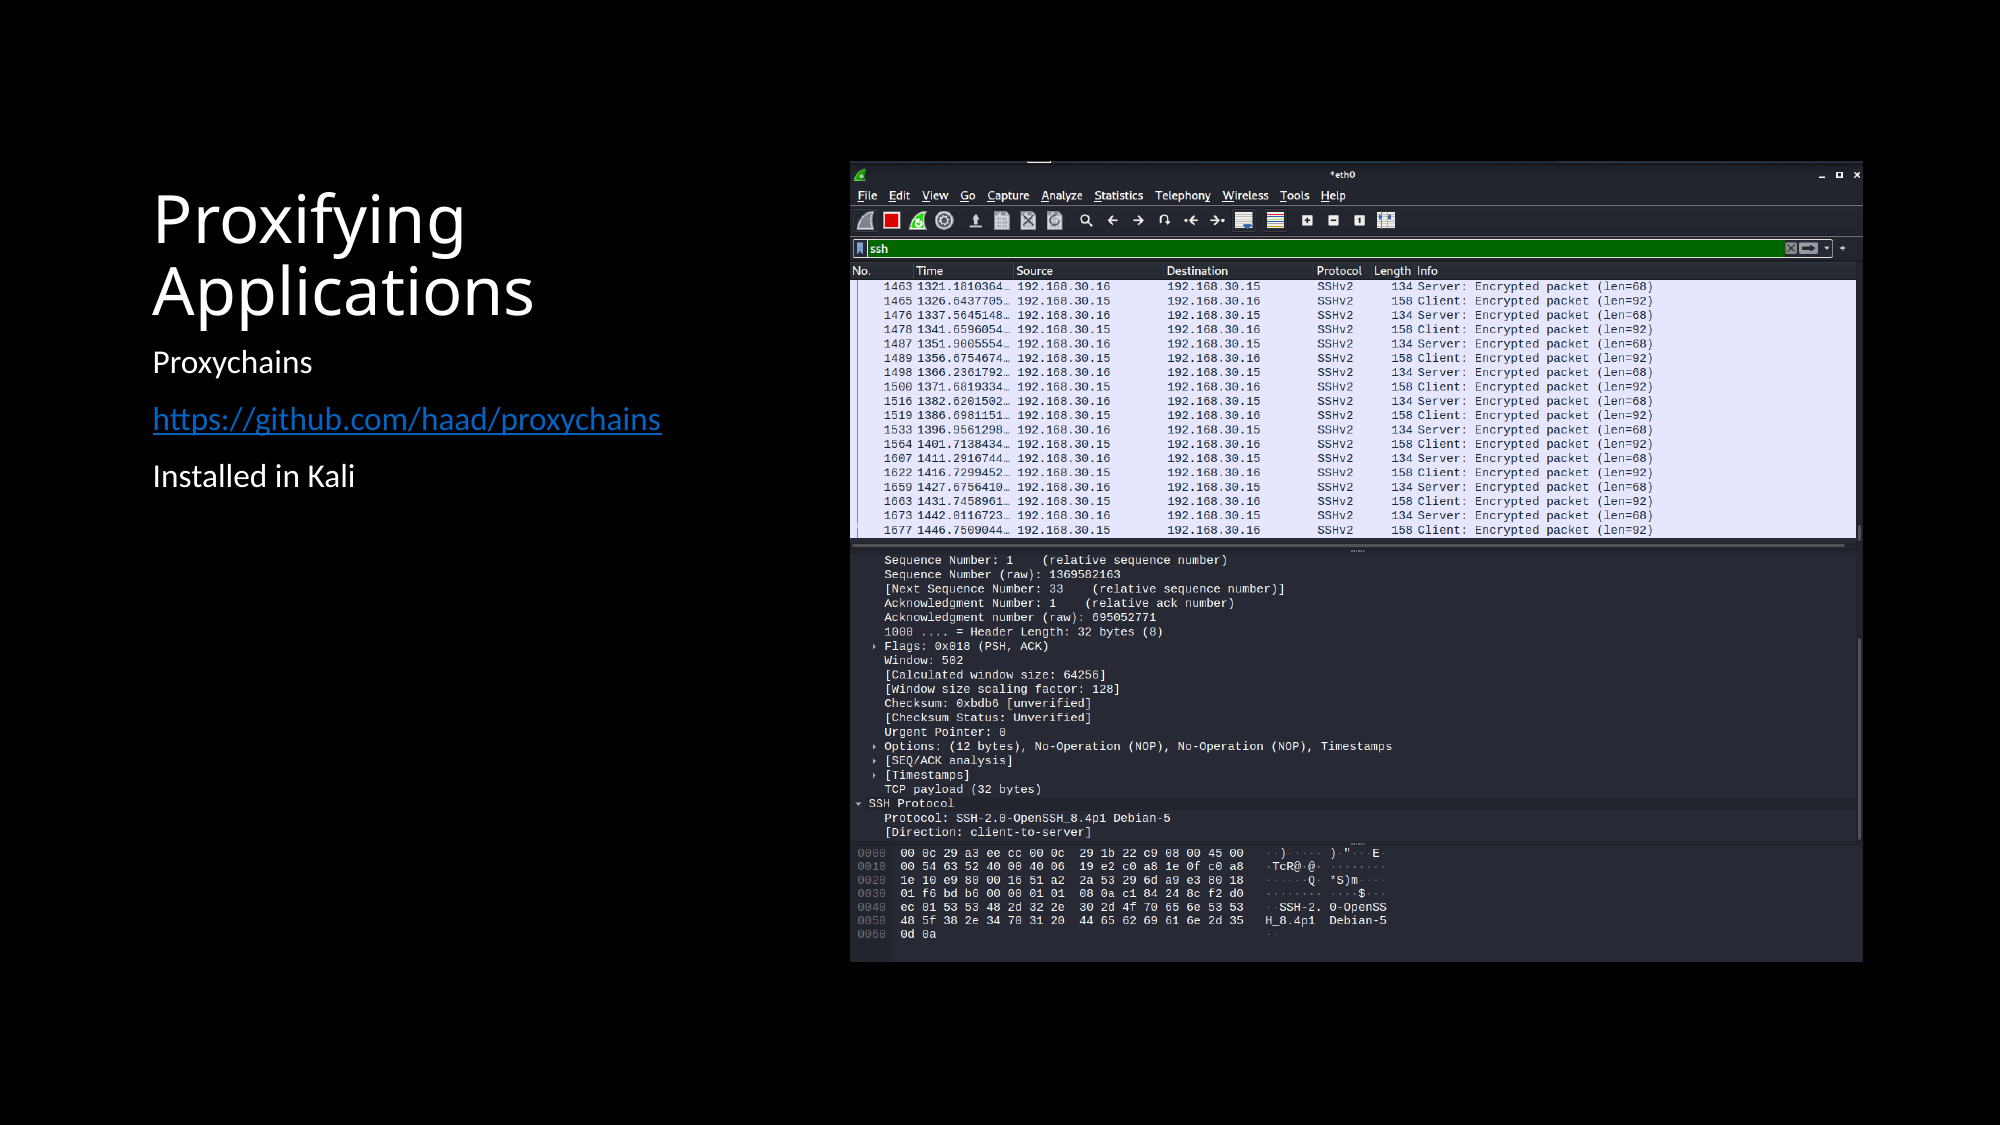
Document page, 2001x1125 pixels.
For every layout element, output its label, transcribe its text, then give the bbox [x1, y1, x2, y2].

title Proxifying Applications [137, 75, 783, 337]
list Proxychains https://github.com/haad/proxychains Installed in Kali [137, 337, 783, 963]
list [850, 161, 1863, 962]
